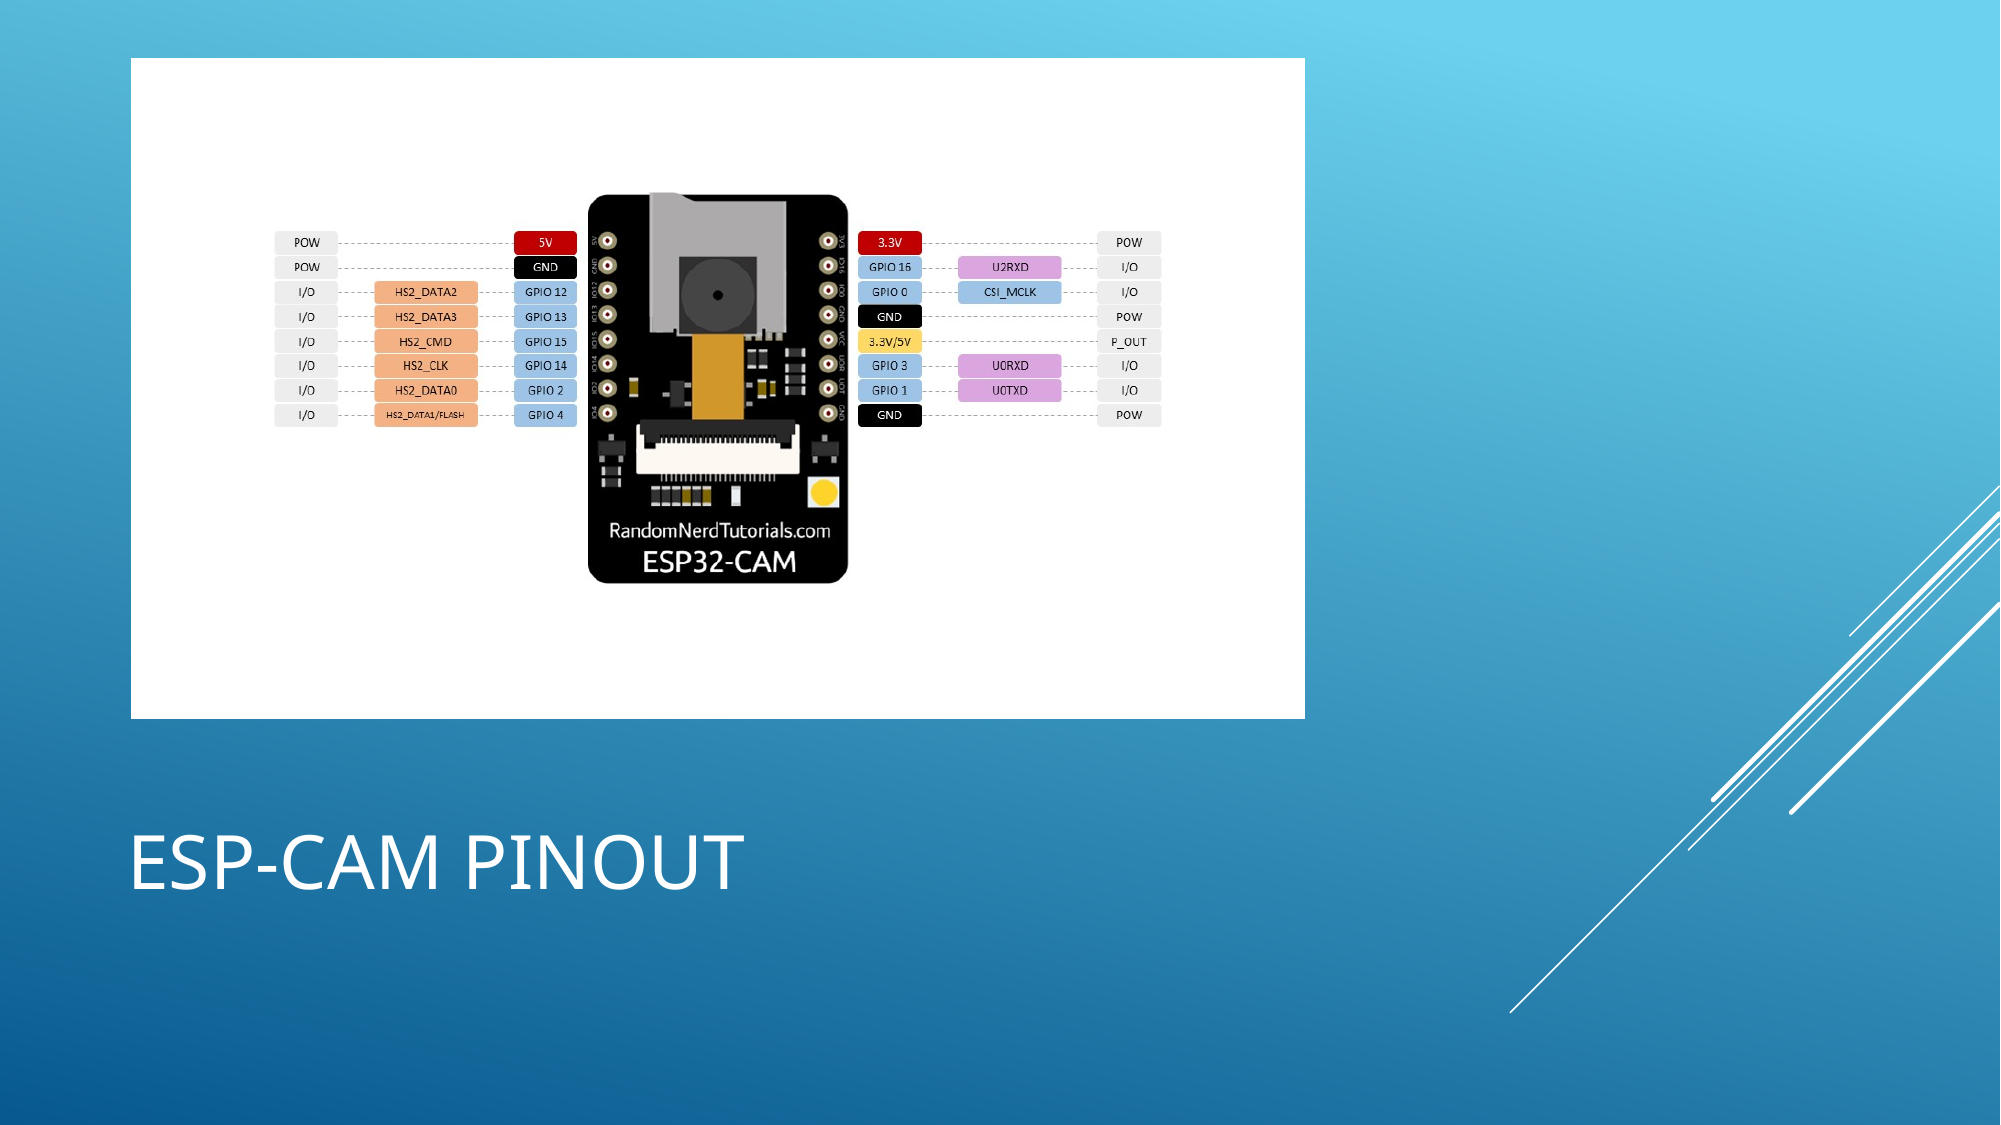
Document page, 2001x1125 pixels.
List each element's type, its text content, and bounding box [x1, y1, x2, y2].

title ESP-CAM pinout [112, 736, 1513, 984]
picture [131, 58, 1305, 719]
